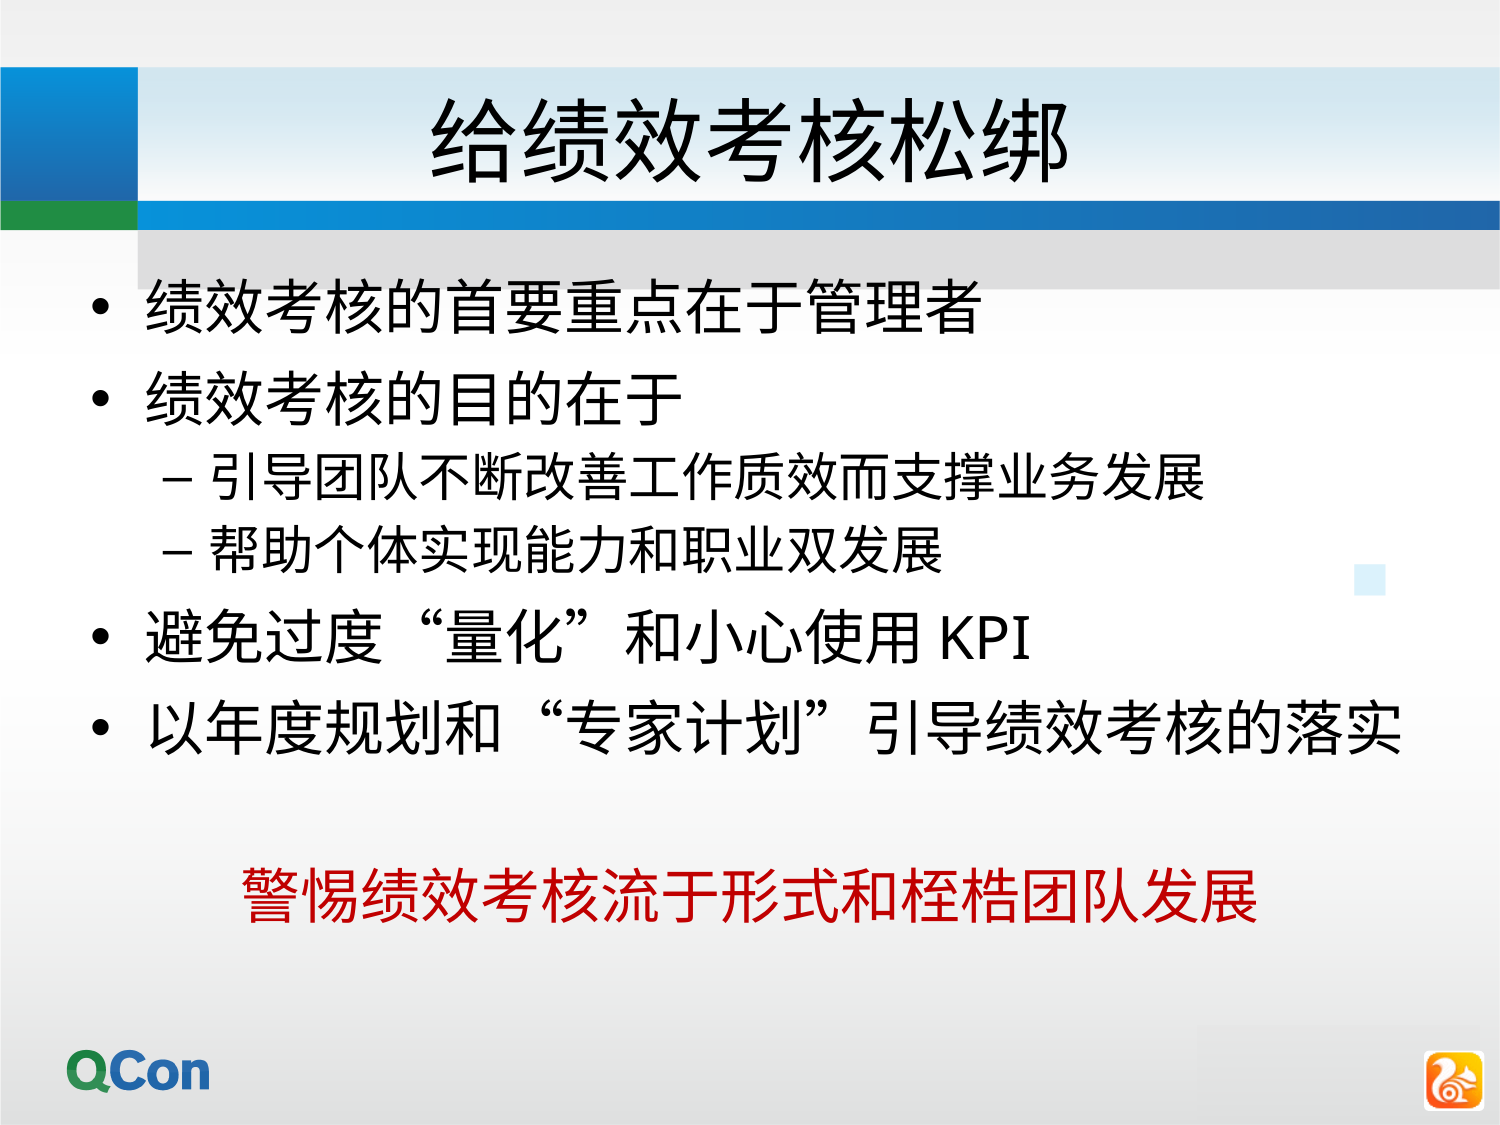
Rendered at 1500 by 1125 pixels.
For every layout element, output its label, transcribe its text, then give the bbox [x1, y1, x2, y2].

list 绩效考核的首要重点在于管理者 绩效考核的目的在于 引导团队不断改善工作质效而支撑业务发展 帮助个体实现能力和职业双发展 避免过度“量化”和小心使用KPI 以年度规划和“专家计划”引导绩效考核的落实 警惕绩效考核流于形式和桎梏团队发展 [75, 262, 1425, 1005]
title 给绩效考核松绑 [75, 45, 1425, 233]
picture [0, 0, 1500, 1125]
